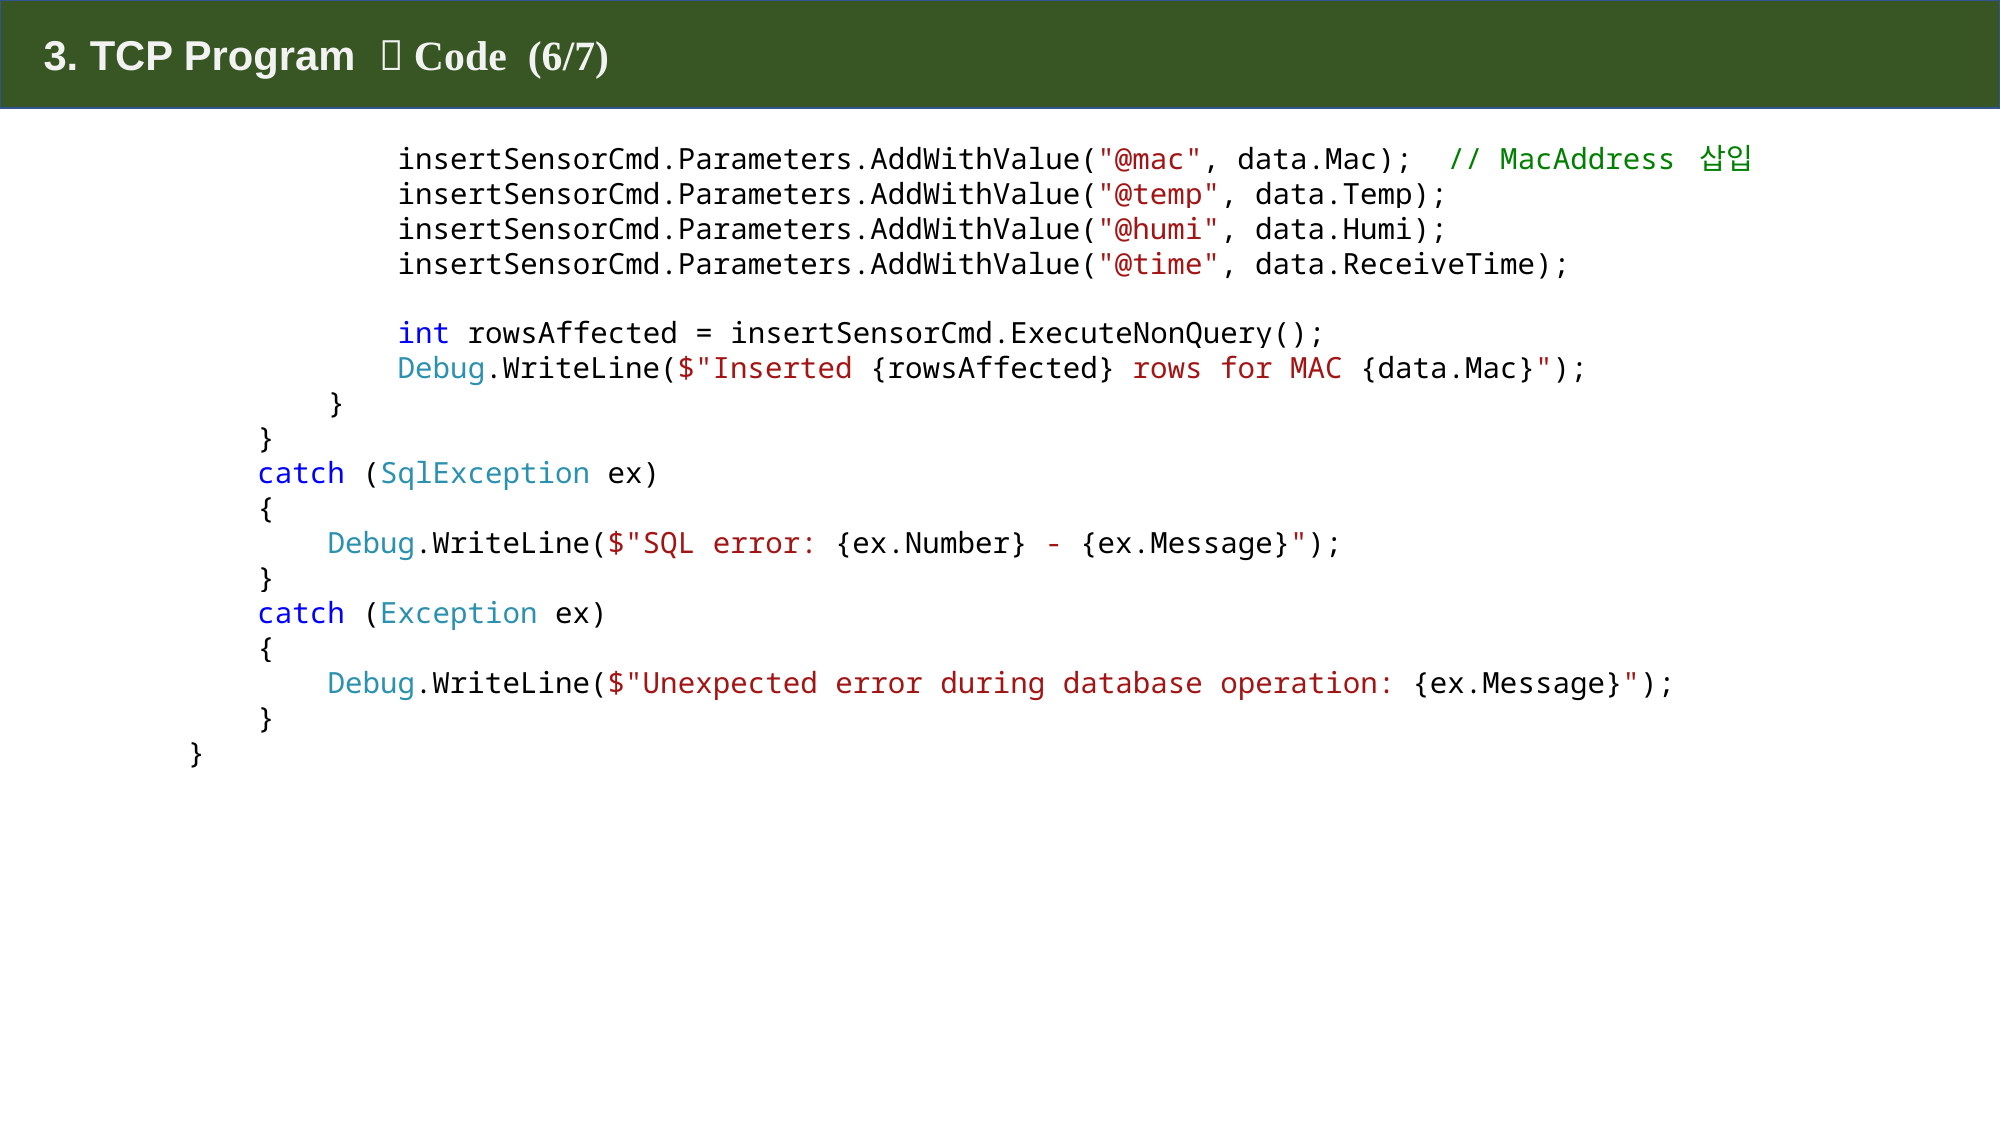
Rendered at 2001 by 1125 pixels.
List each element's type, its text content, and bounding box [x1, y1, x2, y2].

text_box insertSensorCmd.Parameters.AddWithValue("@mac", data.Mac); // MacAddress 삽입 insertSensorCmd.Parameters.AddWithValue("@temp", data.Temp); insertSensorCmd.Parameters.AddWithValue("@humi", data.Humi); insertSensorCmd.Parameters.AddWithValue("@time", data.ReceiveTime); int rowsAffected = insertSensorCmd.ExecuteNonQuery(); Debug.WriteLine($"Inserted {rowsAffected} rows for MAC {data.Mac}"); } } catch (SqlException ex) { Debug.WriteLine($"SQL error: {ex.Number} - {ex.Message}"); } catch (Exception ex) { Debug.WriteLine($"Unexpected error during database operation: {ex.Message}"); } } [32, 132, 2000, 847]
text_box 3. TCP Program  Code (6/7) [0, 0, 2000, 109]
